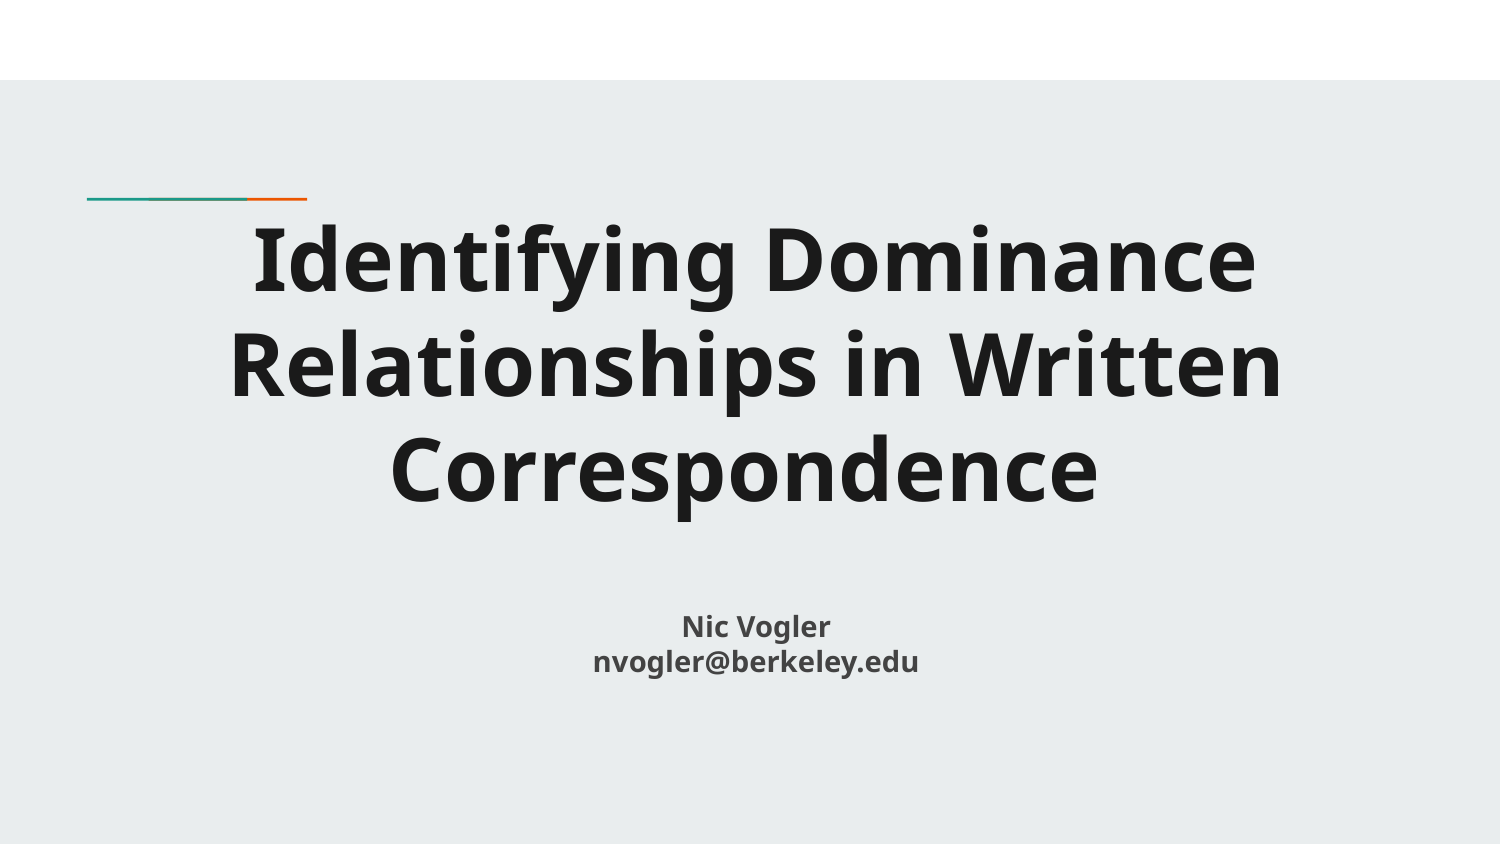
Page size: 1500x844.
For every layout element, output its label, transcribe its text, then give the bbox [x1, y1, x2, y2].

subtitle Nic Vogler nvogler@berkeley.edu [562, 563, 951, 724]
title Identifying Dominance Relationships in Written Correspondence [56, 189, 1456, 564]
